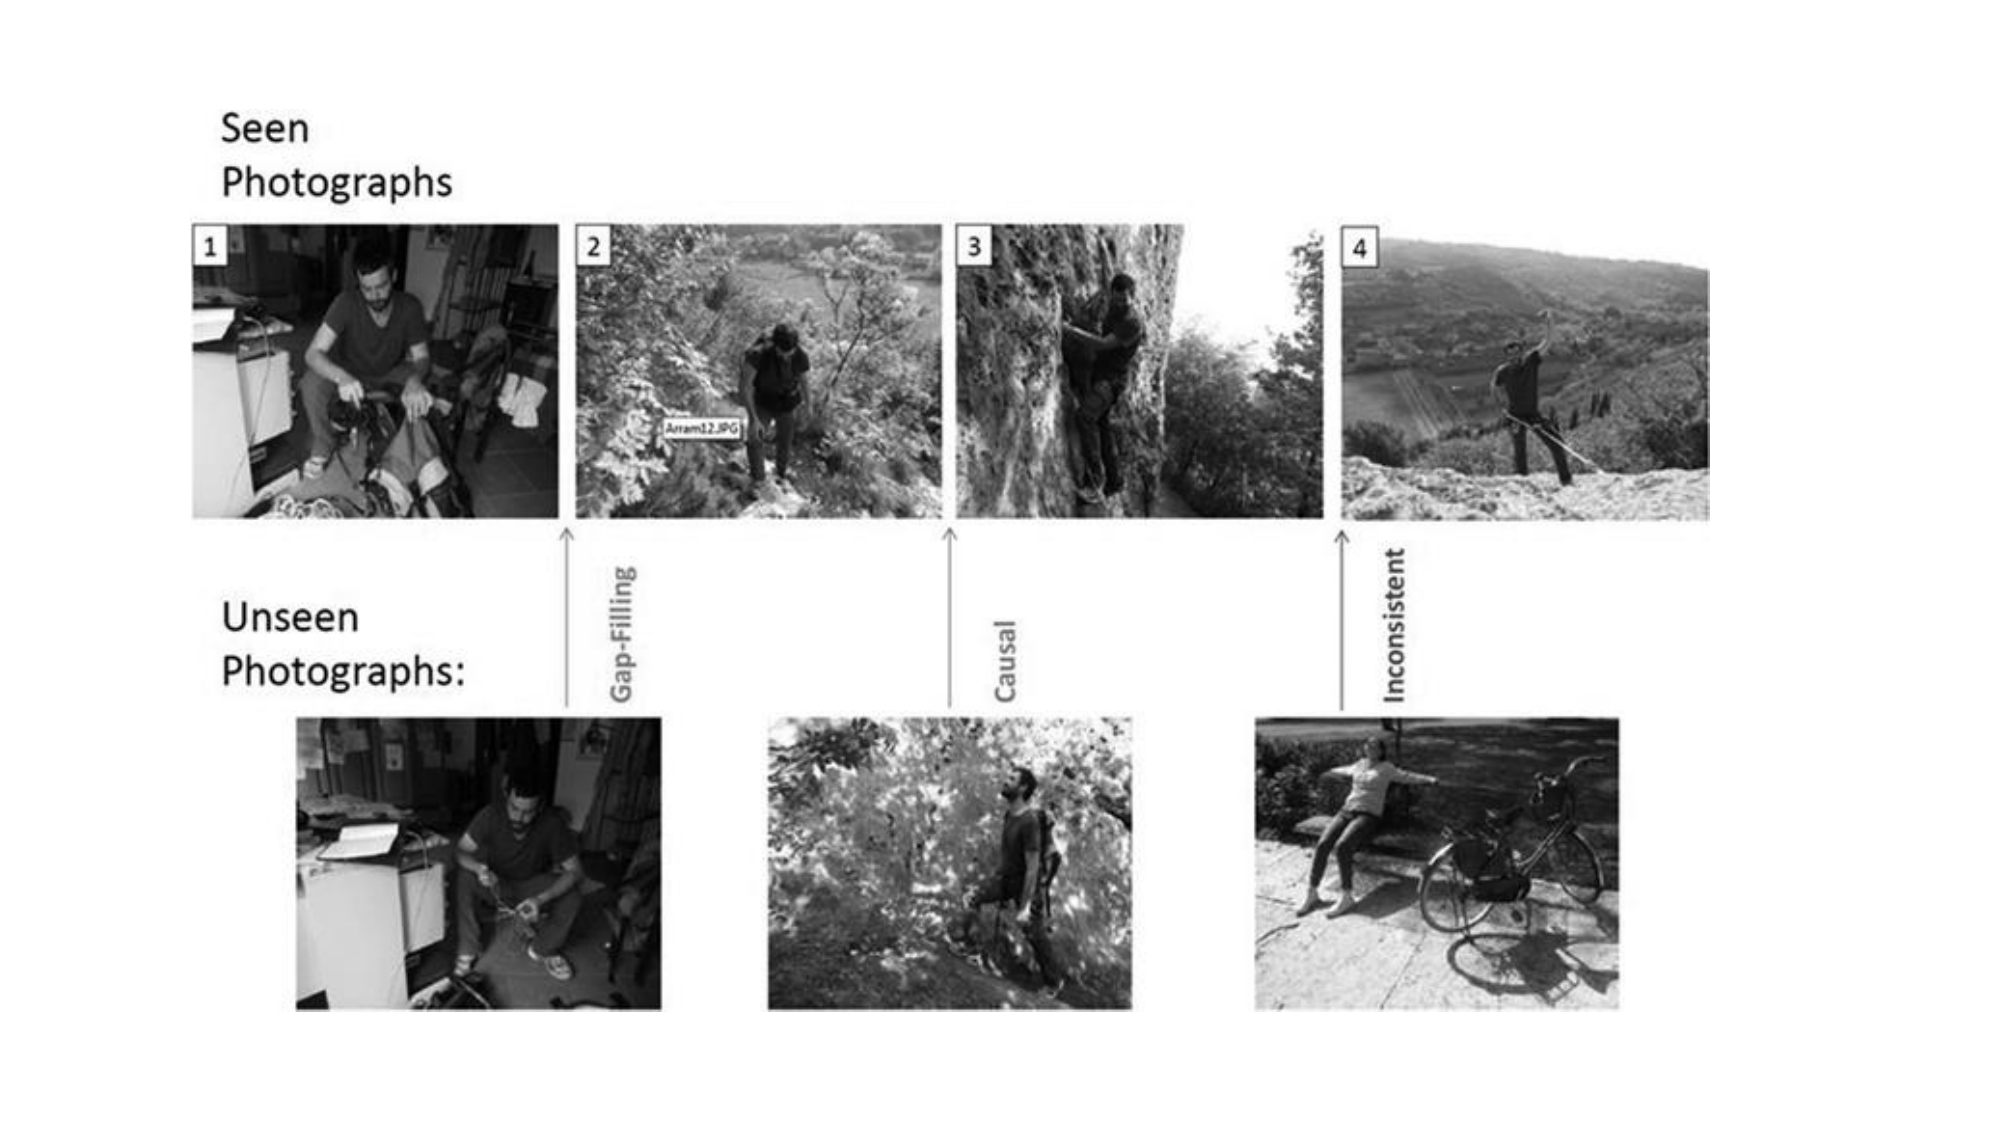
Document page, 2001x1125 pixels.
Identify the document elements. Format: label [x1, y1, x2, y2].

picture [190, 109, 1710, 1012]
